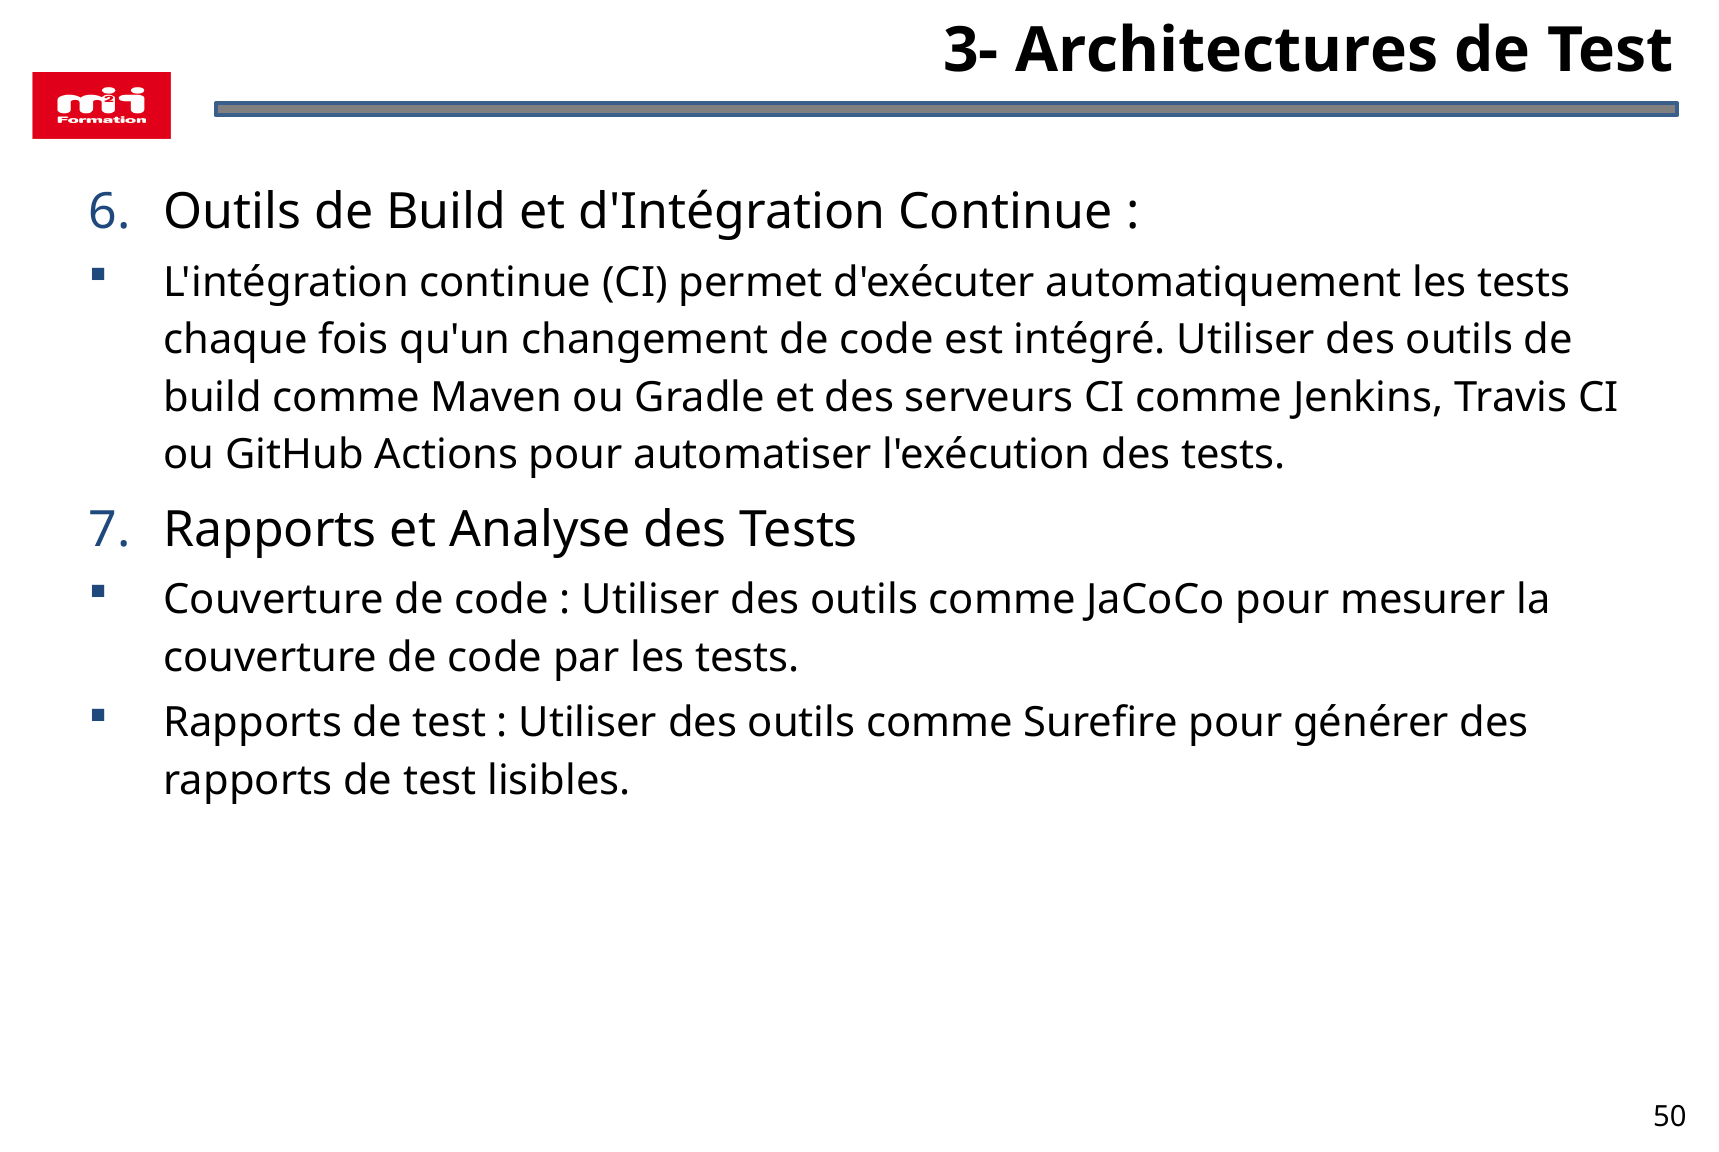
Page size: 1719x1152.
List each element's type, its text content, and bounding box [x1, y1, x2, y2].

picture [32, 71, 171, 139]
text_box 3- Architectures de Test [435, 8, 1675, 84]
text_box Outils de Build et d'Intégration Continue : L'intégration continue (CI) permet d'exécuter automatiquement les tests chaque fois qu'un changement de code est intégré. Utiliser des outils de build comme Maven ou Gradle et des serveurs CI comme Jenkins, Travis CI ou GitHub Actions pour automatiser l'exécution des tests. Rapports et Analyse des Tests Couverture de code : Utiliser des outils comme JaCoCo pour mesurer la couverture de code par les tests. Rapports de test : Utiliser des outils comme Surefire pour générer des rapports de test lisibles. [44, 162, 1675, 811]
slide_number 50 [1620, 1090, 1719, 1152]
